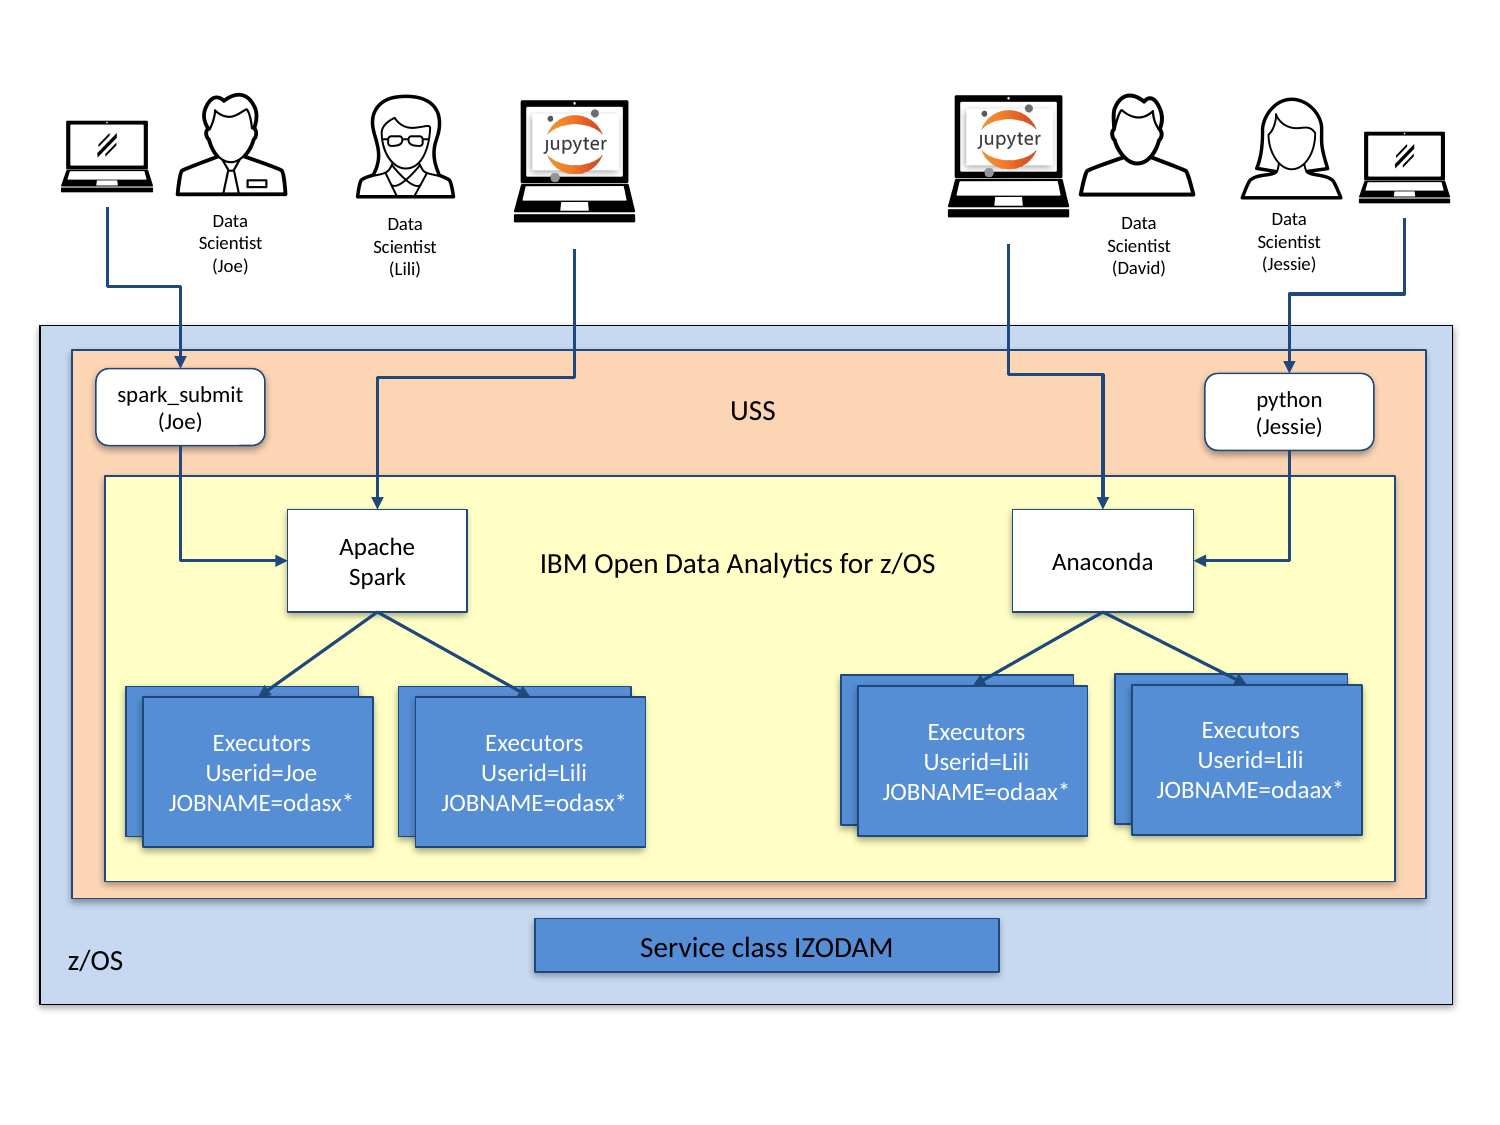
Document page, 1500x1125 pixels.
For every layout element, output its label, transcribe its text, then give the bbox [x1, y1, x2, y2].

text_box USS [688, 384, 818, 434]
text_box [58, 80, 296, 285]
text_box [39, 325, 1453, 1005]
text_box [922, 329, 1189, 425]
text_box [345, 280, 607, 478]
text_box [840, 674, 1088, 837]
text_box Service class IZODAM [534, 918, 1000, 973]
text_box Data Scientist (Lili) [332, 204, 478, 287]
text_box z/OS [37, 934, 154, 984]
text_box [125, 686, 374, 848]
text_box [1269, 237, 1425, 354]
text_box spark_submit (Joe) [95, 367, 266, 447]
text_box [972, 611, 1101, 687]
text_box [71, 349, 1427, 899]
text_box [1216, 91, 1454, 284]
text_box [257, 611, 376, 698]
picture [346, 87, 464, 205]
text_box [509, 82, 639, 250]
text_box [377, 611, 531, 698]
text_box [398, 686, 646, 848]
text_box IBM Open Data Analytics for z/OS [514, 537, 962, 587]
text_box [1114, 673, 1363, 836]
text_box Anaconda [1012, 509, 1194, 610]
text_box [1186, 457, 1297, 554]
text_box python (Jessie) [1204, 372, 1375, 452]
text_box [176, 449, 292, 557]
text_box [62, 250, 225, 325]
text_box [104, 475, 1396, 882]
text_box Apache Spark [287, 509, 468, 610]
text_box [1102, 611, 1248, 686]
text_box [944, 77, 1203, 287]
